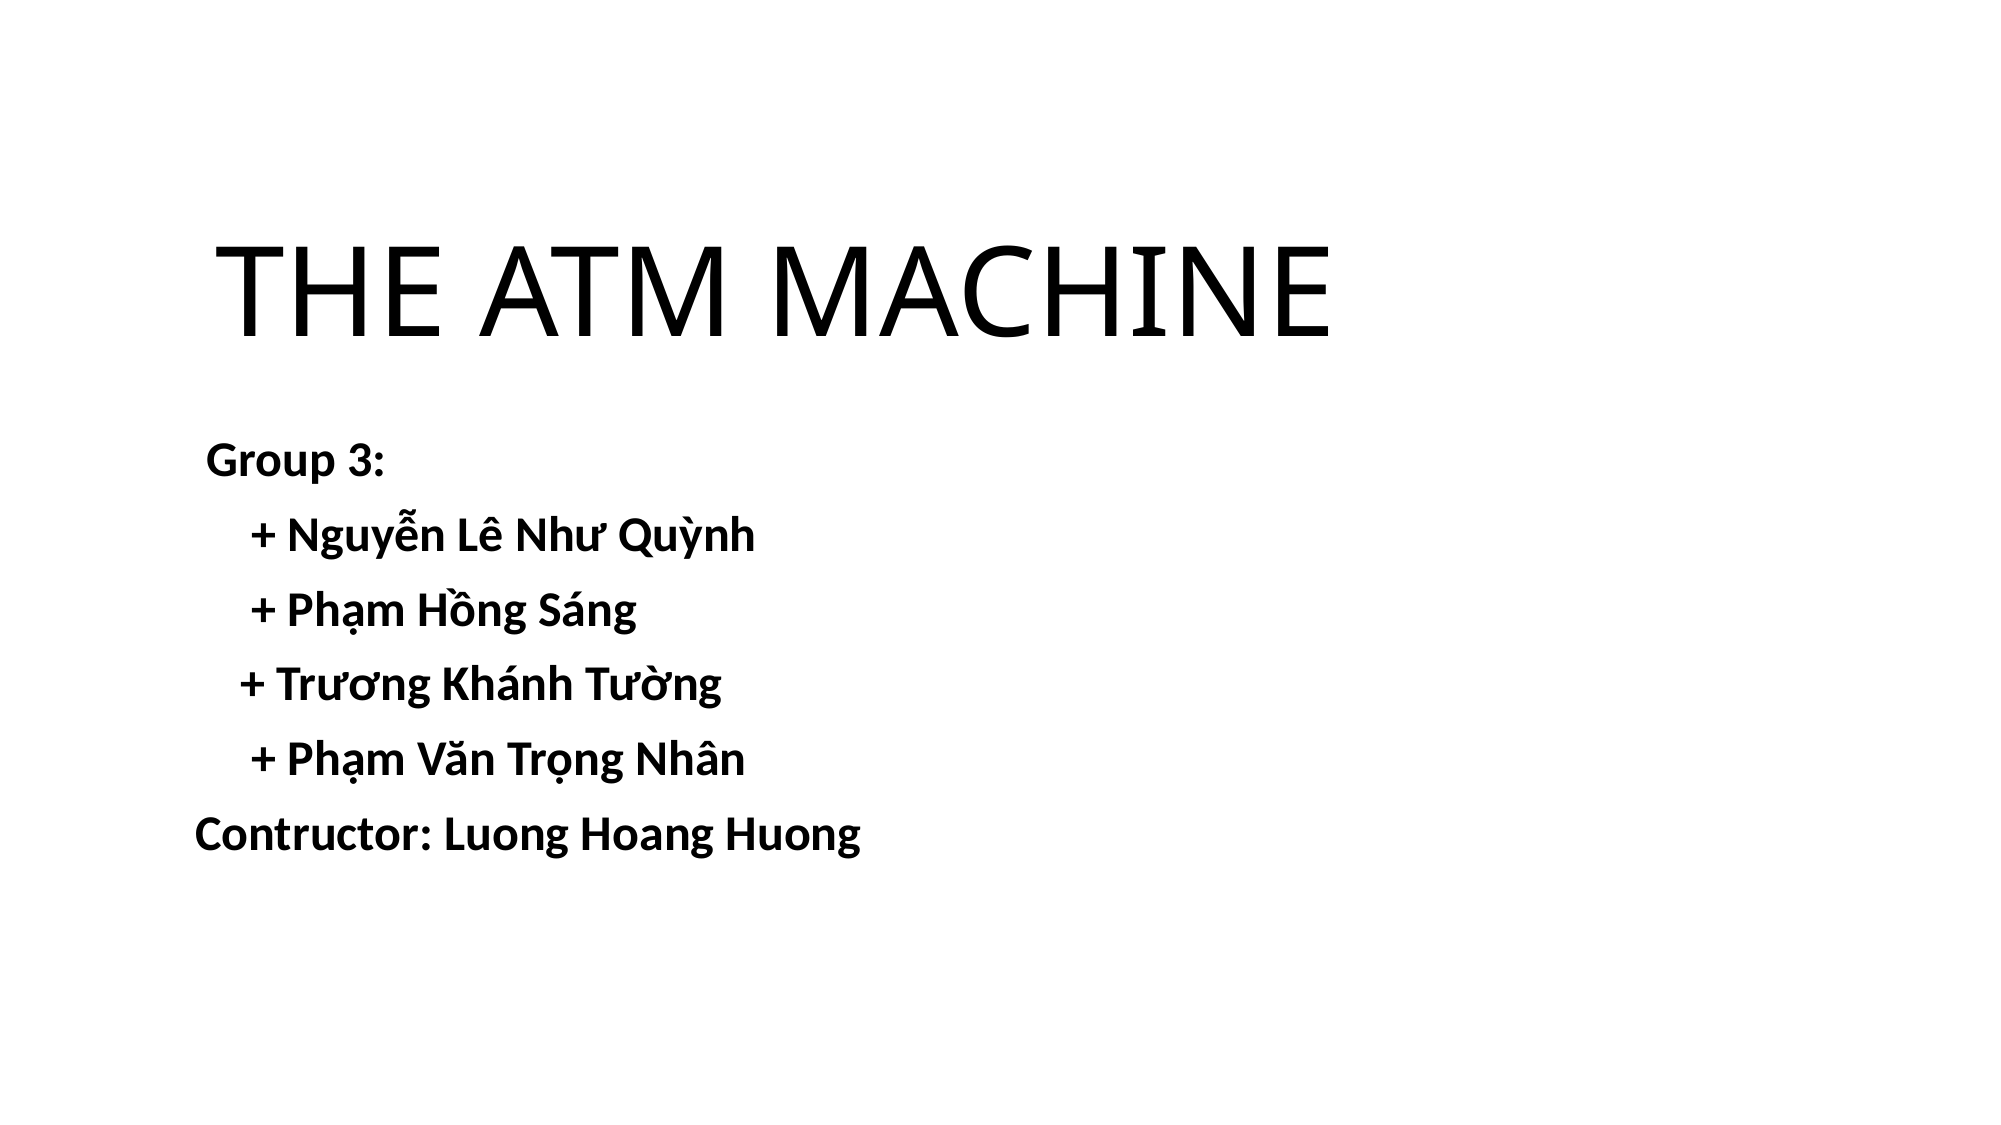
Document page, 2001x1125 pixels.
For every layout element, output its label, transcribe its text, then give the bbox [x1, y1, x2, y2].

title THE ATM MACHINE [175, 213, 1376, 372]
subtitle Group 3: + Nguyễn Lê Như Quỳnh + Phạm Hồng Sáng + Trương Khánh Tường + Phạm Văn Trọng Nhân Contructor: Luong Hoang Huong [180, 425, 1381, 917]
